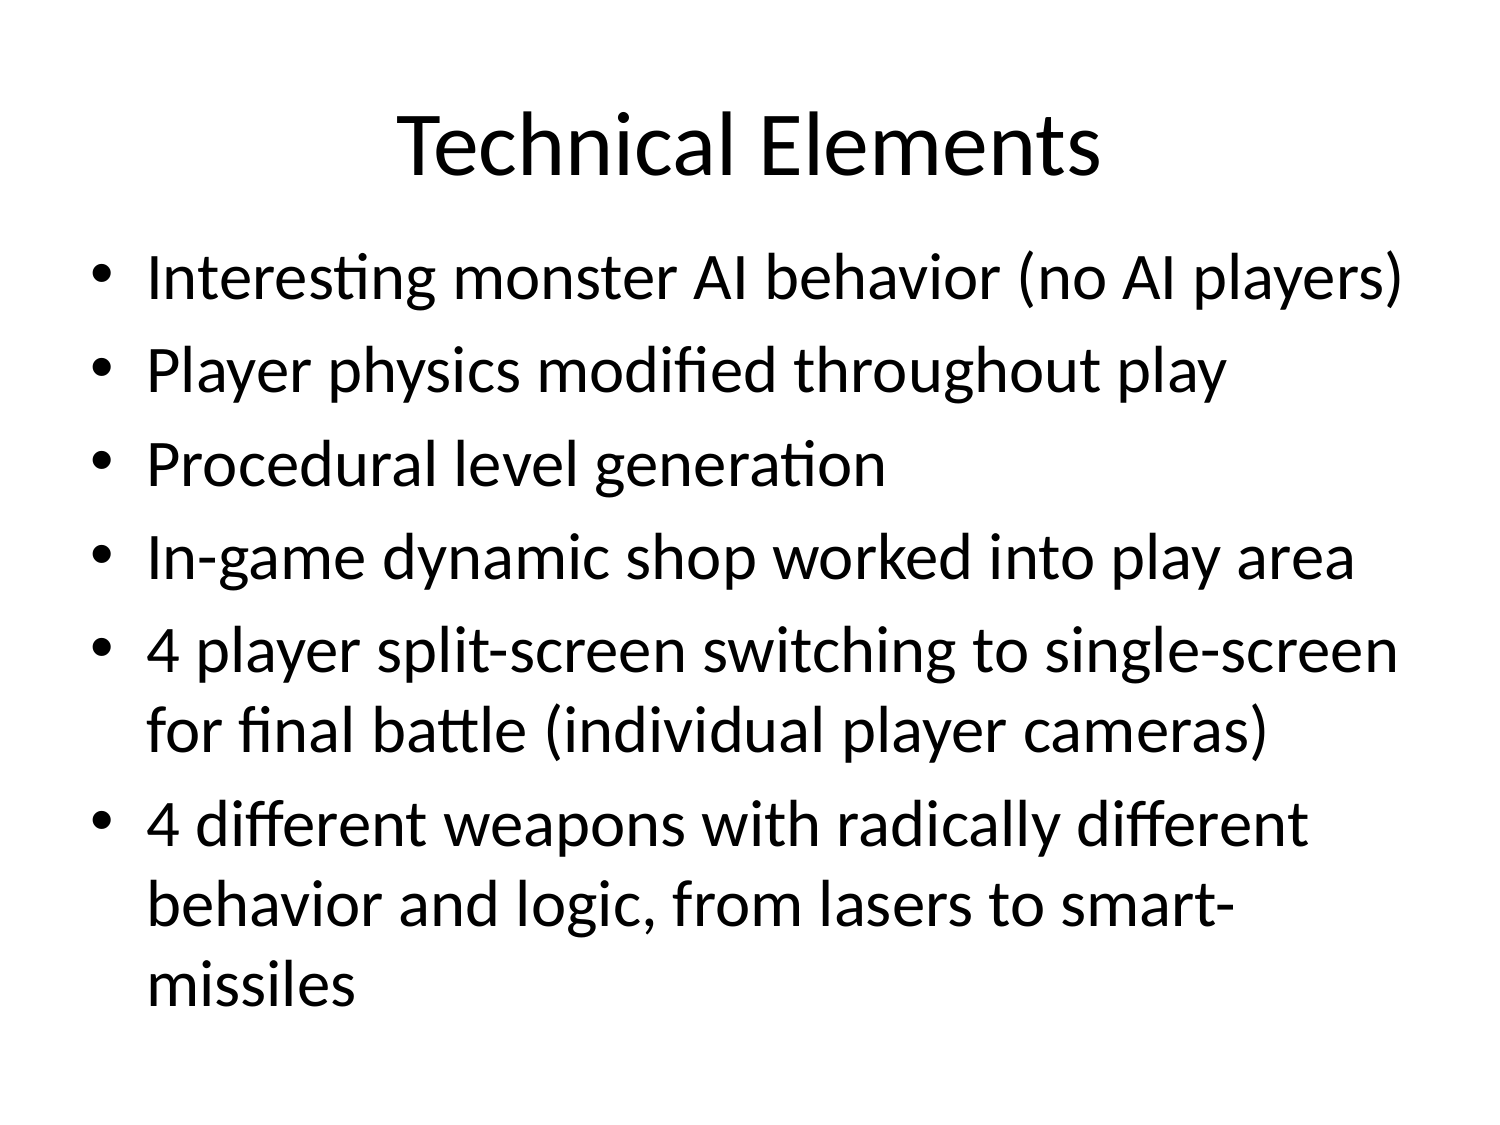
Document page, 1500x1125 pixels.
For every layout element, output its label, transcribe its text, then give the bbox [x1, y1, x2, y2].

list Interesting monster AI behavior (no AI players) Player physics modified throughout play Procedural level generation In-game dynamic shop worked into play area 4 player split-screen switching to single-screen for final battle (individual player cameras) 4 different weapons with radically different behavior and logic, from lasers to smart-missiles [75, 224, 1425, 1075]
title Technical Elements [75, 45, 1425, 224]
